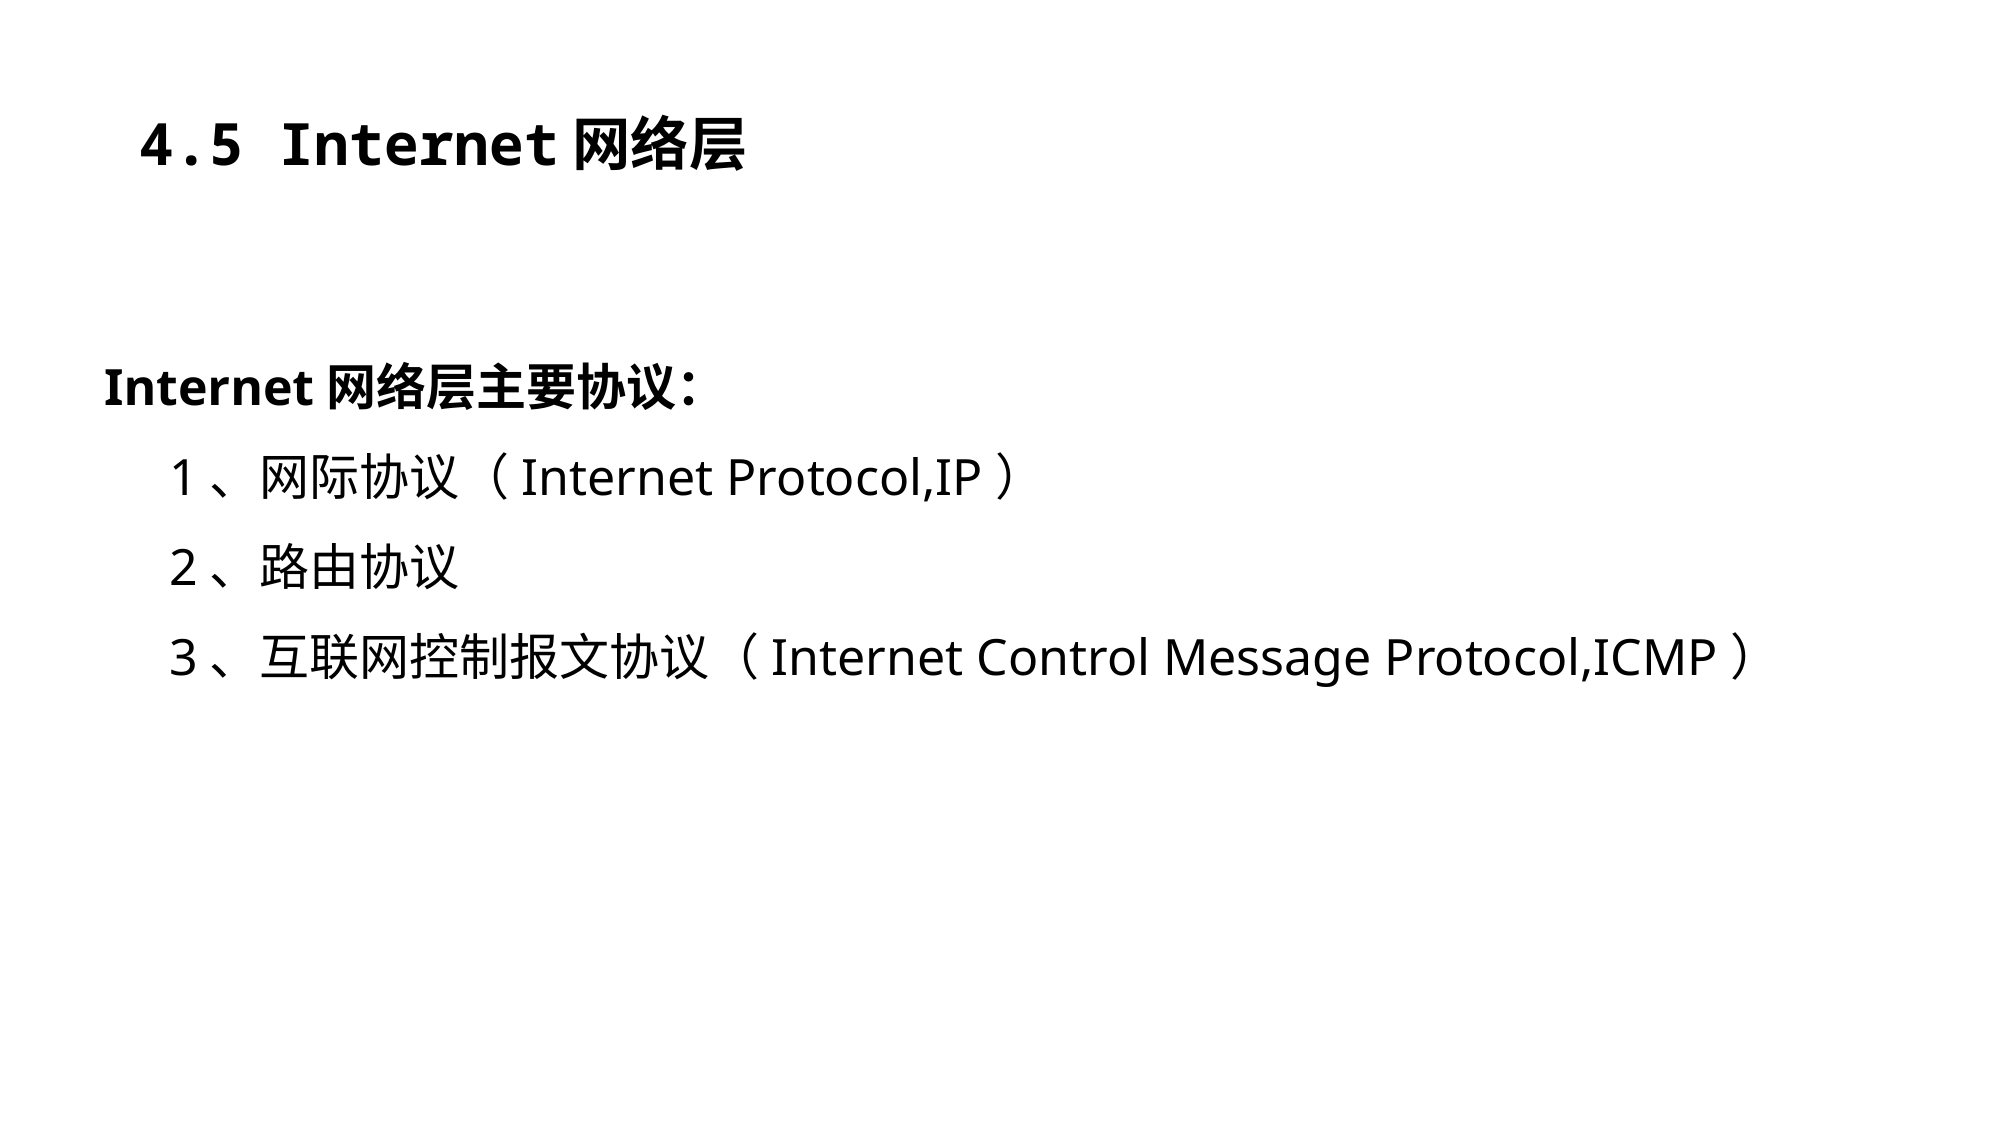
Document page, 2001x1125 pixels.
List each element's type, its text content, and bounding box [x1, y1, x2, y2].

text_box Internet网络层主要协议： 1、网际协议（Internet Protocol,IP） 2、路由协议 3、互联网控制报文协议（Internet Control Message Protocol,ICMP） [89, 318, 1839, 693]
text_box 4.5 Internet网络层 [120, 97, 1568, 187]
